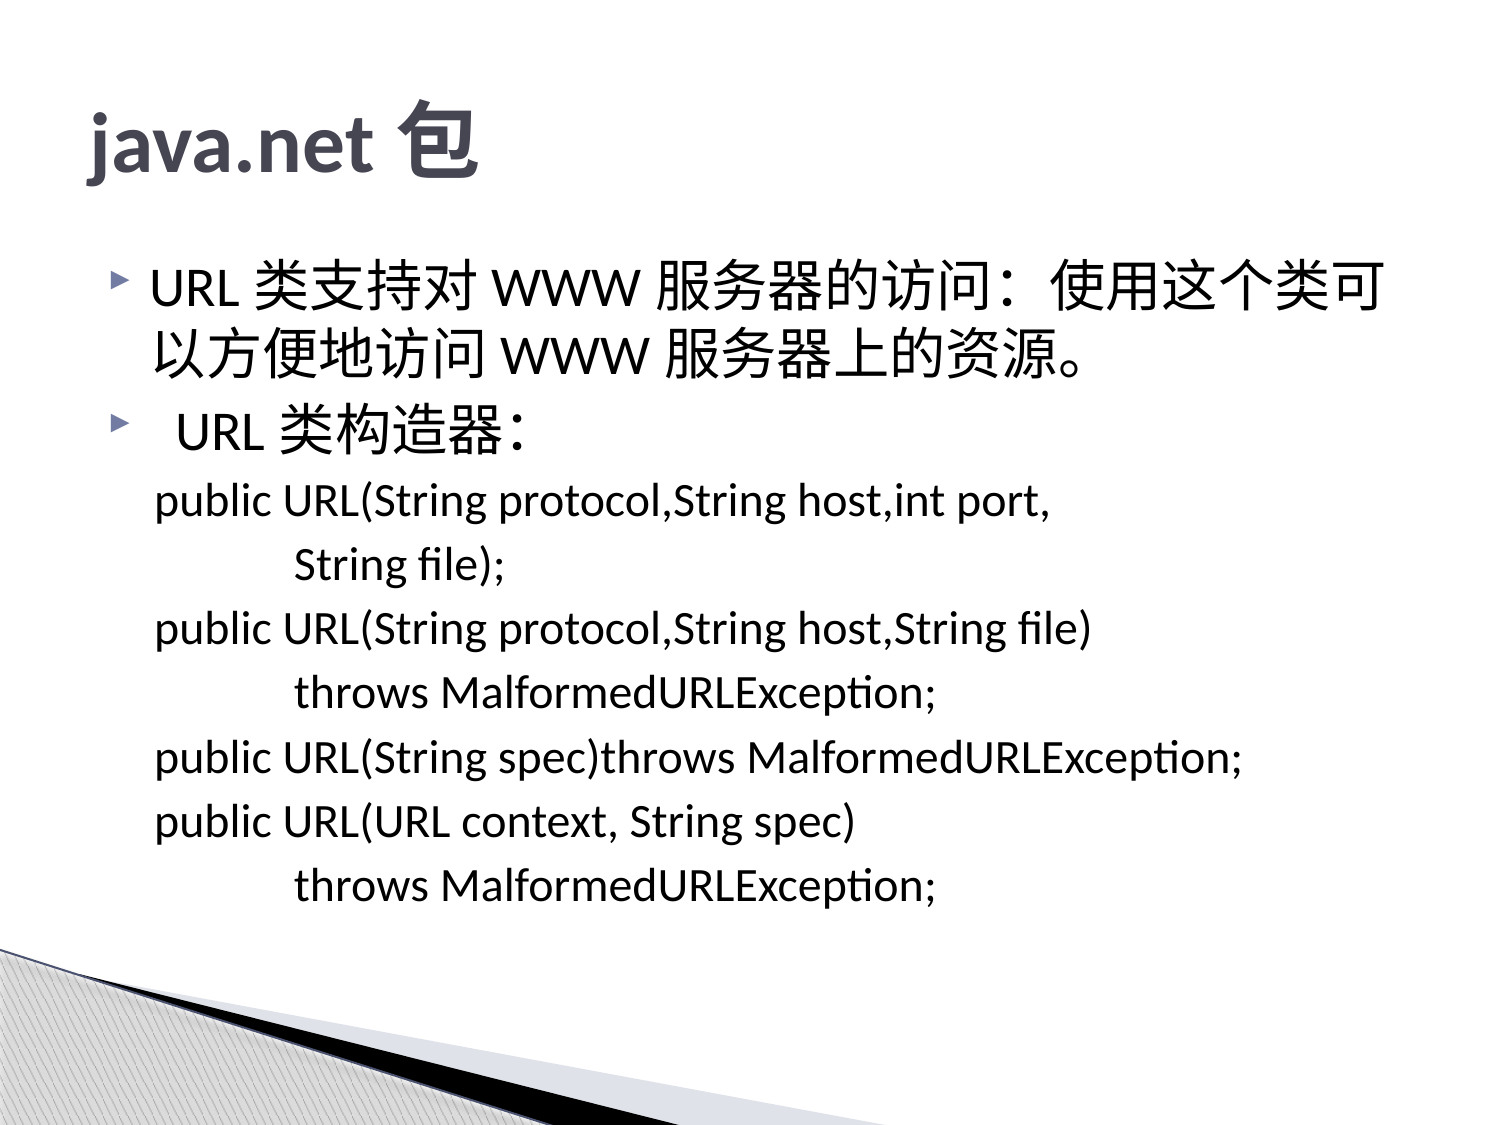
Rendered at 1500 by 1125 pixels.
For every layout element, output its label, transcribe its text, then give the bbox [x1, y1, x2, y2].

title java.net包 [75, 45, 1425, 233]
list URL类支持对WWW服务器的访问：使用这个类可以方便地访问WWW服务器上的资源。 URL类构造器： public URL(String protocol,String host,int port, String file); public URL(String protocol,String host,String file) throws MalformedURLException; public URL(String spec)throws MalformedURLException; public URL(URL context, String spec) throws MalformedURLException; [75, 243, 1425, 986]
